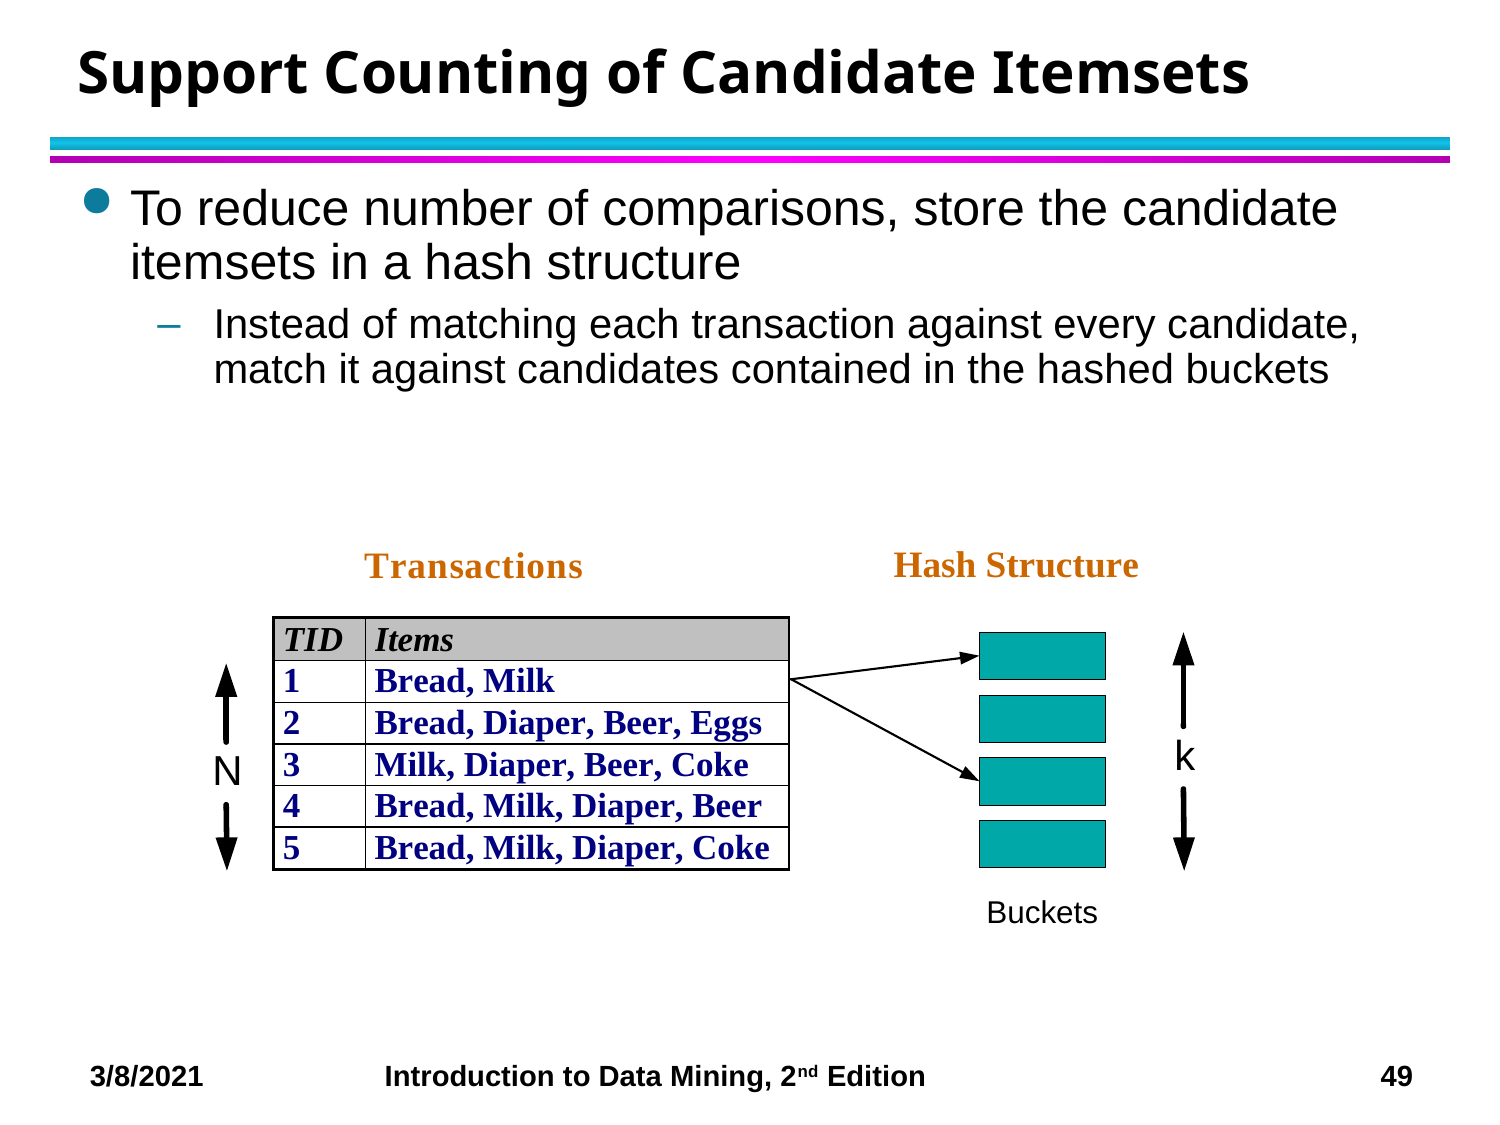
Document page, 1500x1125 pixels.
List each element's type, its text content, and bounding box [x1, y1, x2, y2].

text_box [174, 512, 1238, 967]
list To reduce number of comparisons, store the candidate itemsets in a hash structure Instead of matching each transaction against every candidate, match it against candidates contained in the hashed buckets [67, 174, 1432, 638]
title Support Counting of Candidate Itemsets [62, 24, 1421, 113]
